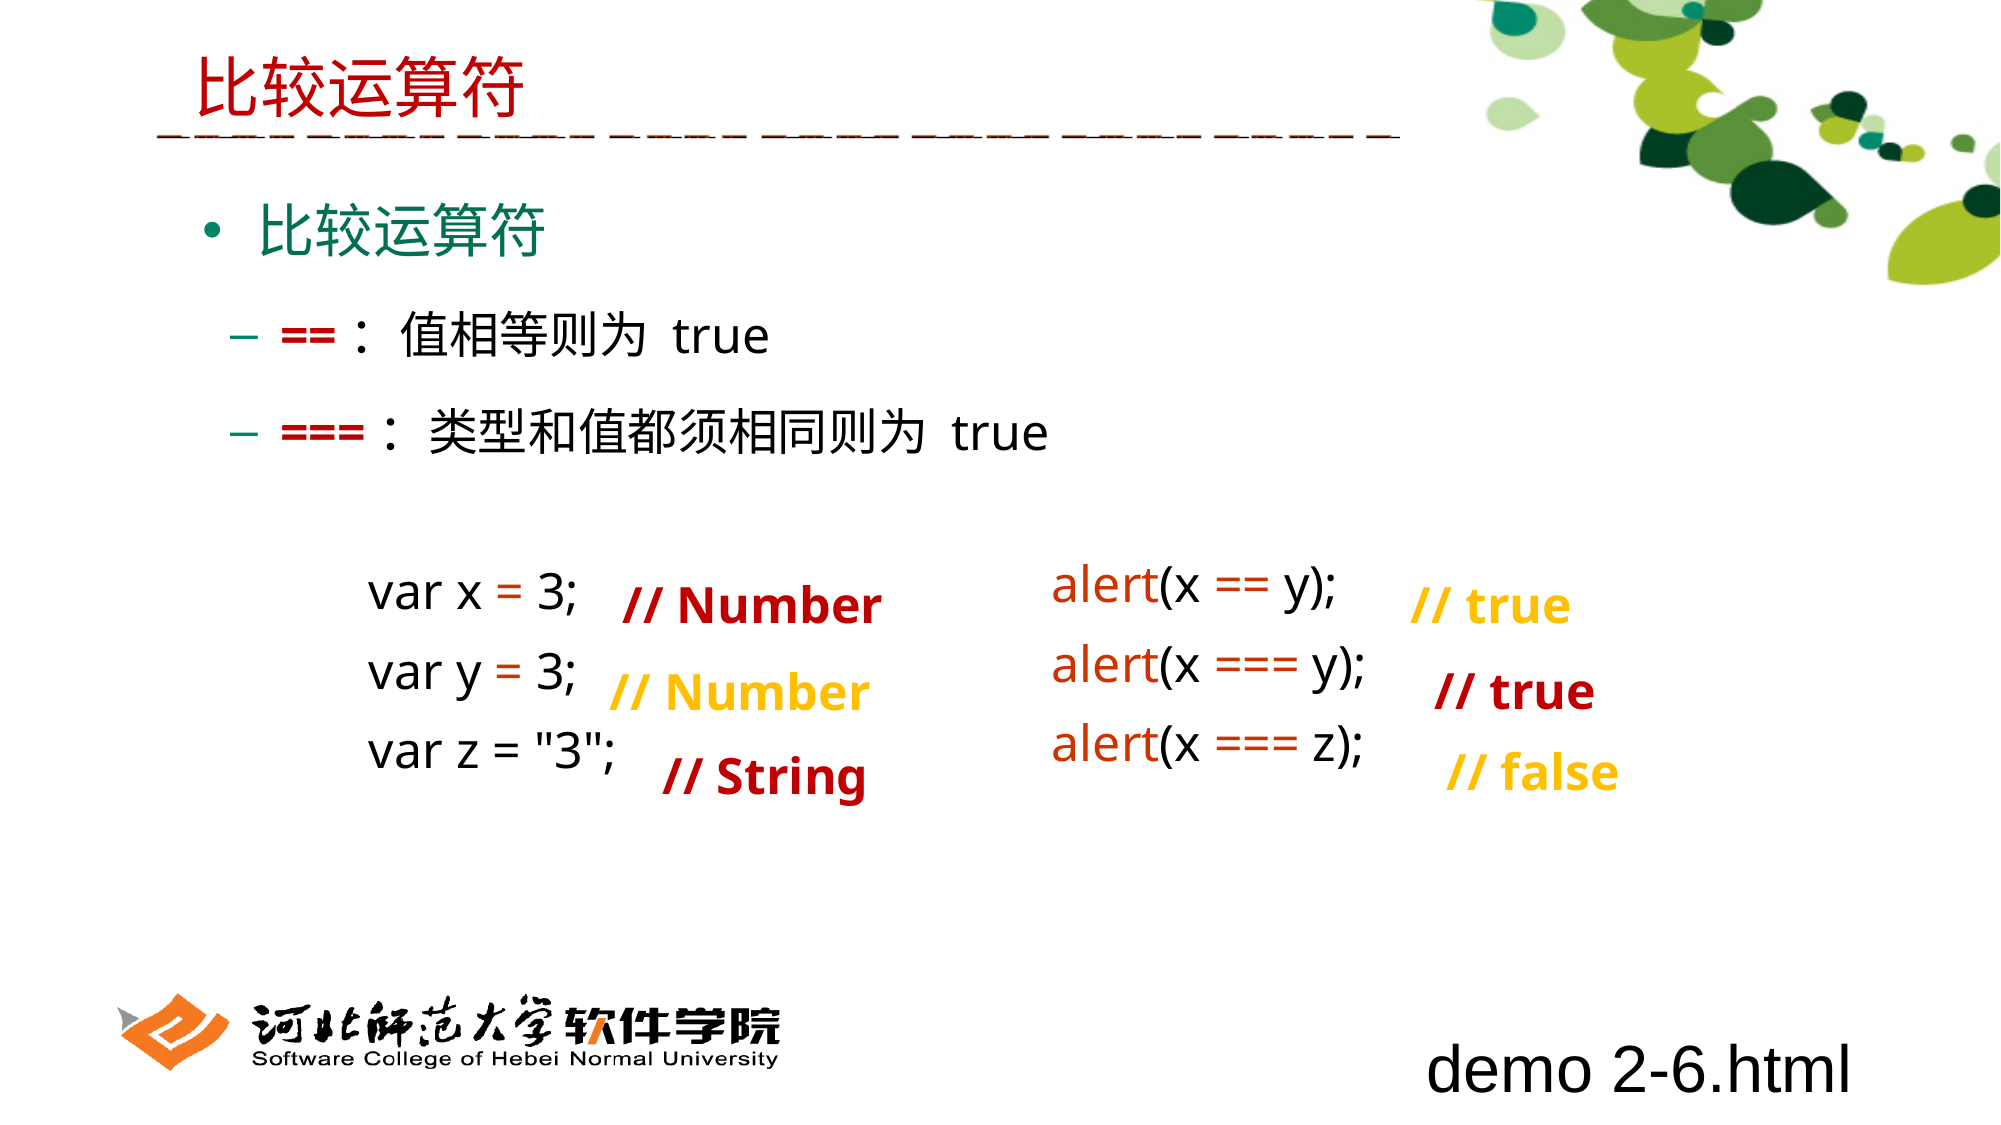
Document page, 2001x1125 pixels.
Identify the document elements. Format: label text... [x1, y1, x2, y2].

list 比较运算符 [178, 38, 1523, 120]
text_box var x = 3; var y = 3; var z = "3"; [274, 473, 919, 857]
text_box // false [1431, 733, 1824, 809]
text_box demo 2-6.html [1412, 1018, 1928, 1113]
text_box // String [647, 736, 957, 812]
text_box // Number [595, 652, 957, 728]
picture [0, 0, 2001, 1125]
text_box // Number [607, 566, 957, 641]
text_box // true [1396, 566, 1788, 641]
list 比较运算符 ==：值相等则为 true ===：类型和值都须相同则为 true [187, 152, 1782, 914]
text_box alert(x == y); alert(x === y); alert(x === z); [957, 386, 1530, 844]
text_box // true [1420, 651, 1812, 727]
